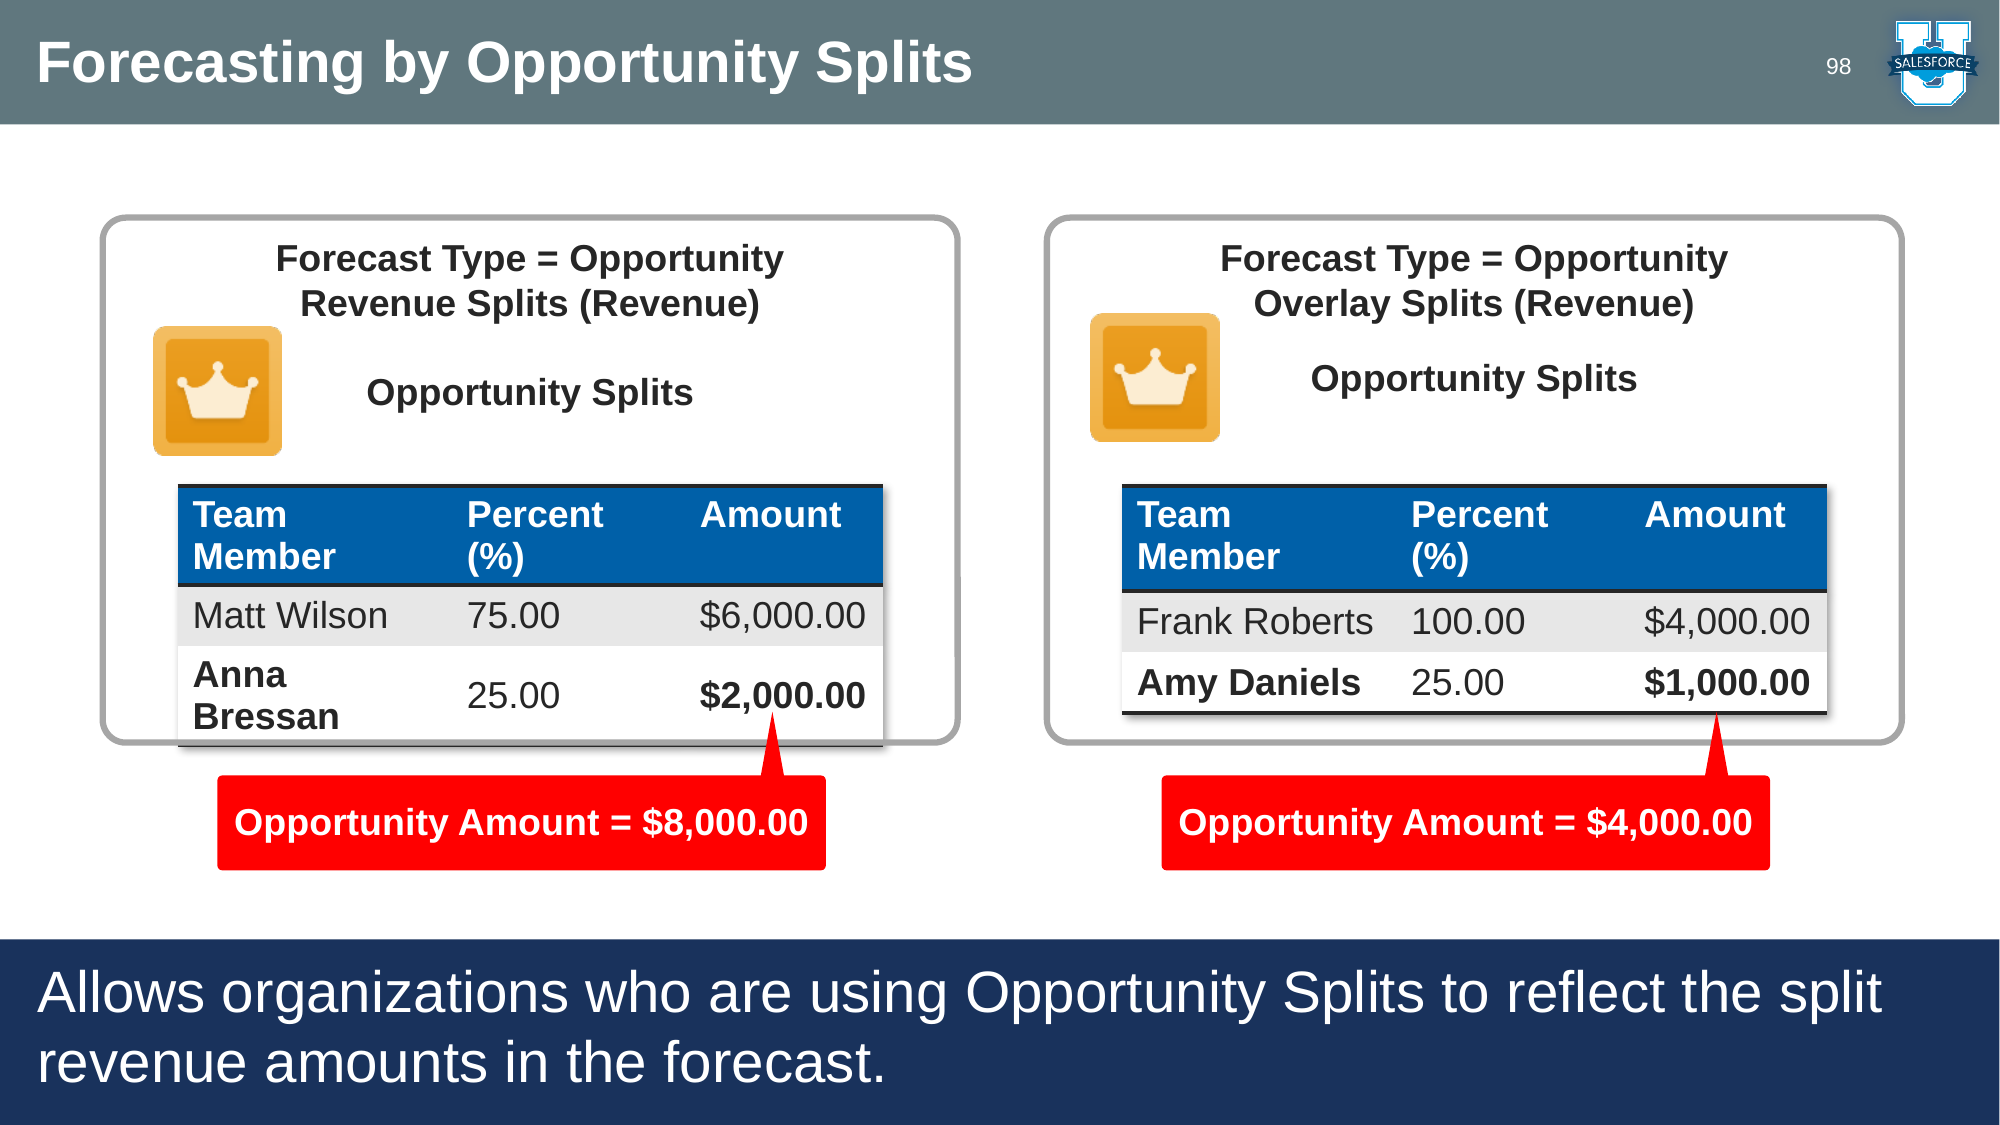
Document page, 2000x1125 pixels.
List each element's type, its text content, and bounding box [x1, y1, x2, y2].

picture [152, 326, 283, 456]
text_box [1161, 711, 1771, 871]
title Forecasting by Opportunity Splits [21, 0, 1782, 123]
picture [1886, 20, 1979, 106]
picture [1090, 312, 1220, 443]
text_box [102, 217, 958, 743]
list Allows organizations who are using Opportunity Splits to reflect the split revenue amounts in the forecast. [0, 939, 2000, 1125]
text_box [217, 711, 827, 871]
slide_number 98 [1787, 49, 1867, 82]
text_box [1046, 217, 1902, 743]
